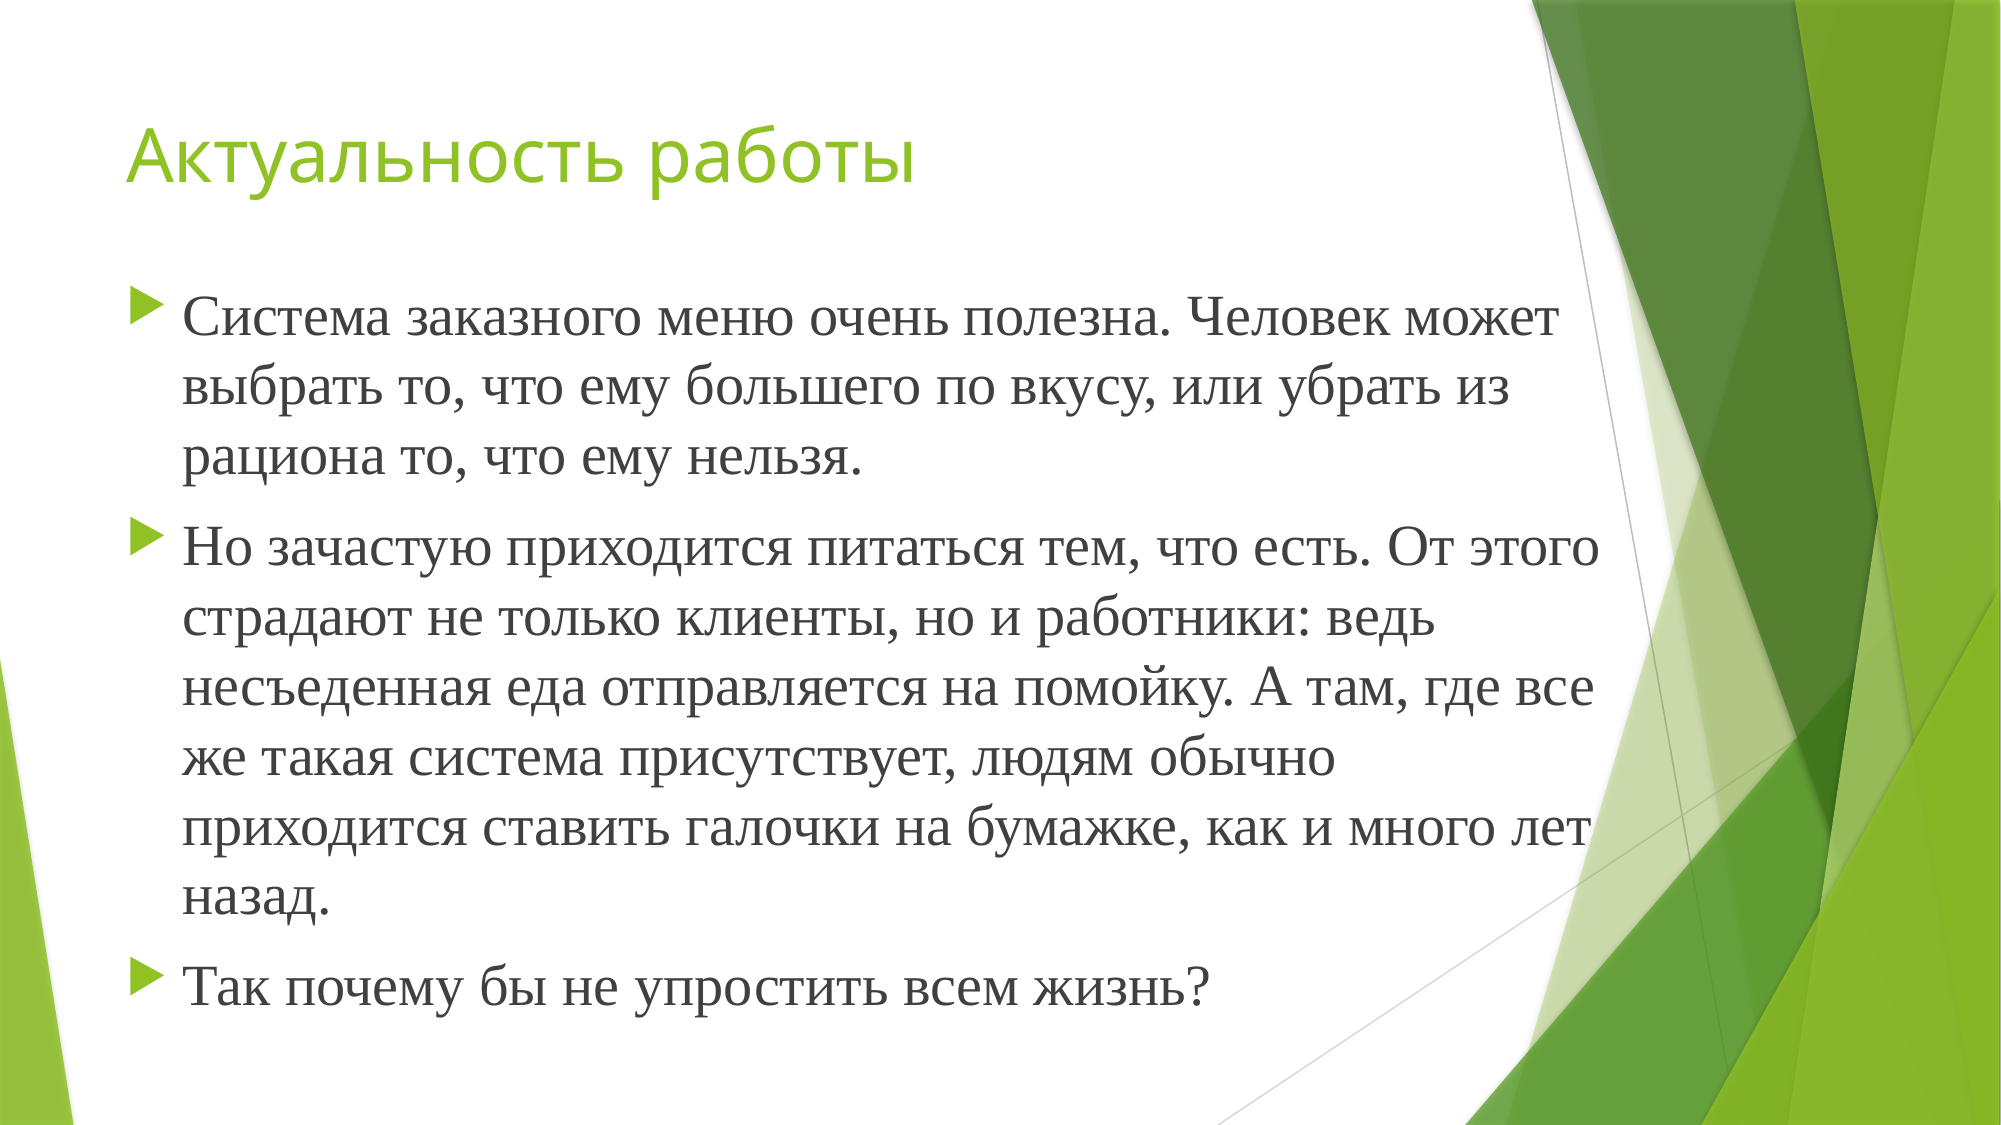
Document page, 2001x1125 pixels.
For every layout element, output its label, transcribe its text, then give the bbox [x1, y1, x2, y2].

list Система заказного меню очень полезна. Человек может выбрать то, что ему большего по вкусу, или убрать из рациона то, что ему нельзя. Но зачастую приходится питаться тем, что есть. От этого страдают не только клиенты, но и работники: ведь несъеденная еда отправляется на помойку. А там, где все же такая система присутствует, людям обычно приходится ставить галочки на бумажке, как и много лет назад. Так почему бы не упростить всем жизнь? [111, 269, 1623, 1069]
title Актуальность работы [111, 99, 1522, 269]
